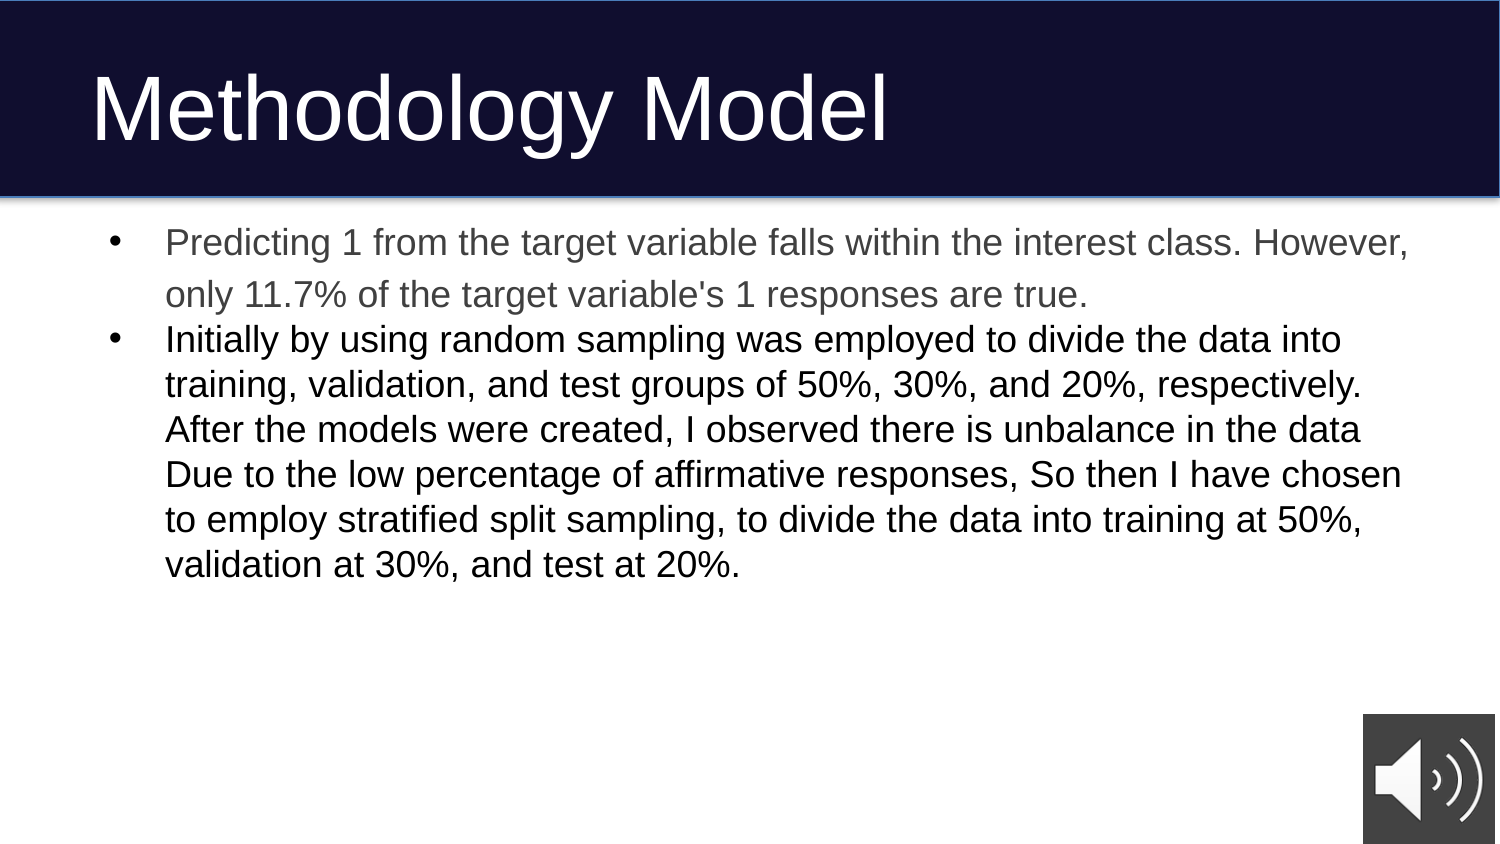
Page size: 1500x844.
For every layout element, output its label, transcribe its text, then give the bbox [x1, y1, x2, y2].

picture [1362, 713, 1497, 844]
list Predicting 1 from the target variable falls within the interest class. However, only 11.7% of the target variable's 1 responses are true. Initially by using random sampling was employed to divide the data into training, validation, and test groups of 50%, 30%, and 20%, respectively. After the models were created, I observed there is unbalance in the data Due to the low percentage of affirmative responses, So then I have chosen to employ stratified split sampling, to divide the data into training at 50%, validation at 30%, and test at 20%. [75, 204, 1425, 761]
title Methodology Model [75, 33, 1425, 175]
